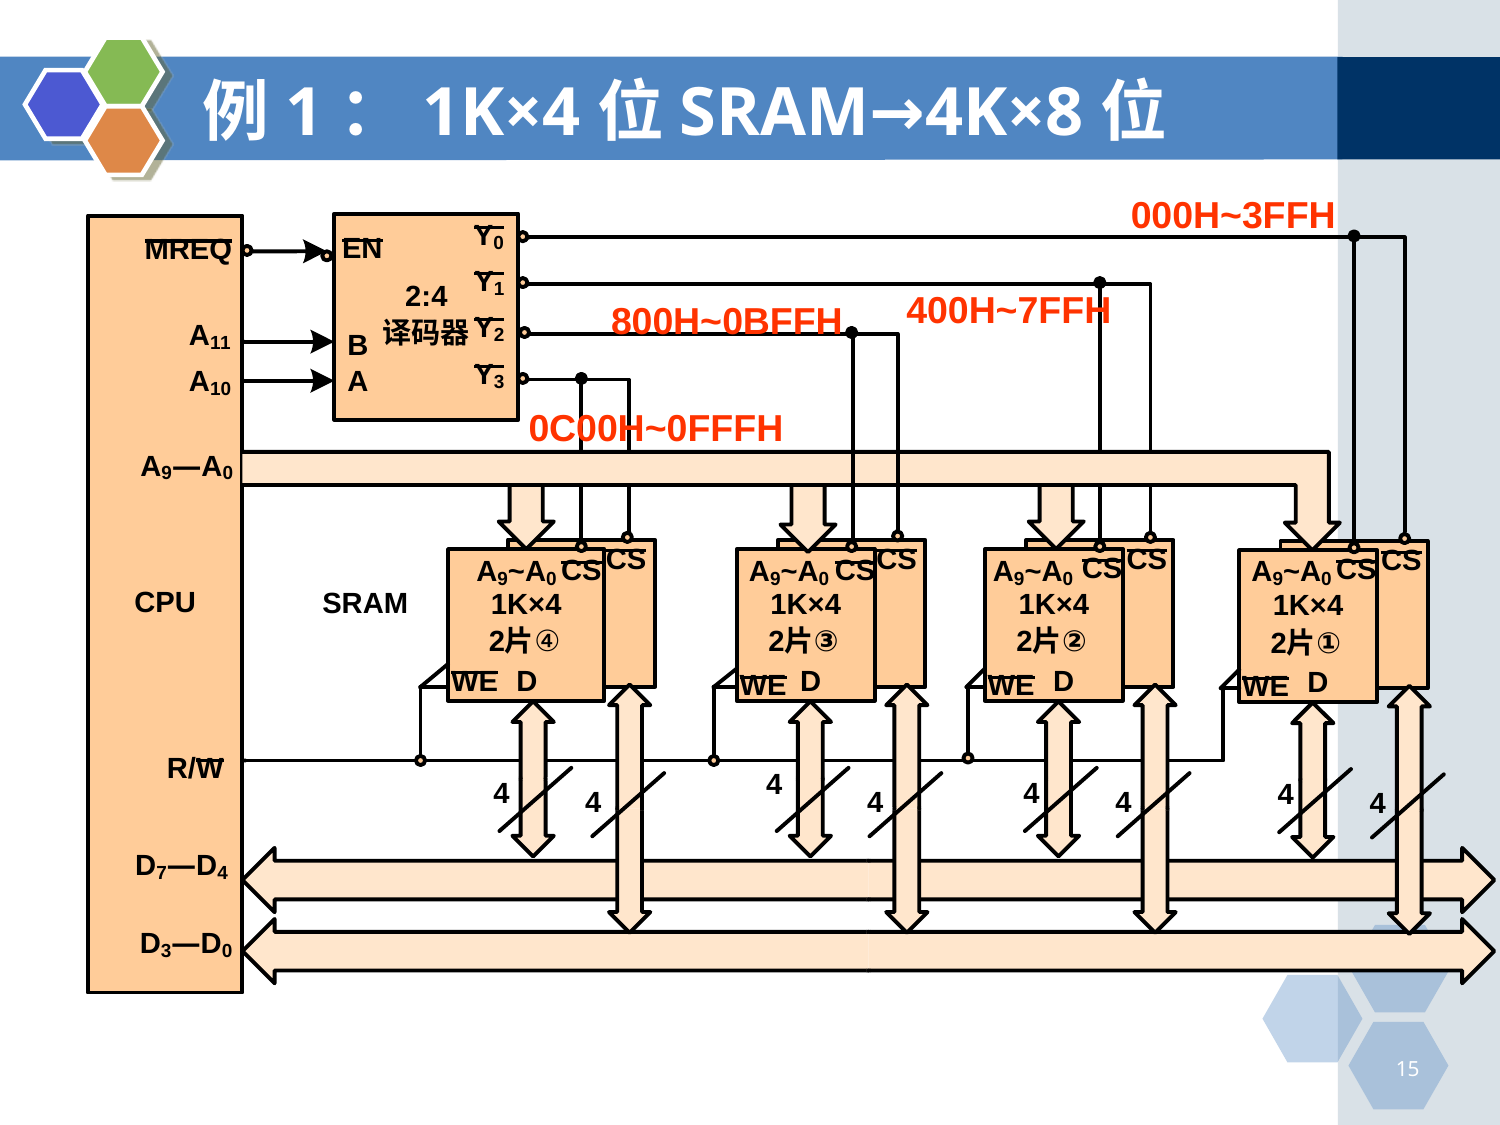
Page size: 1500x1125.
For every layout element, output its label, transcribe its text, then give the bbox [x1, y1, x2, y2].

slide_number 15 [1359, 1047, 1435, 1086]
title 例1：1K×4位SRAM→4K×8位 [187, 62, 1288, 155]
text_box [81, 207, 1500, 999]
text_box 000H~3FFH [1116, 183, 1353, 206]
